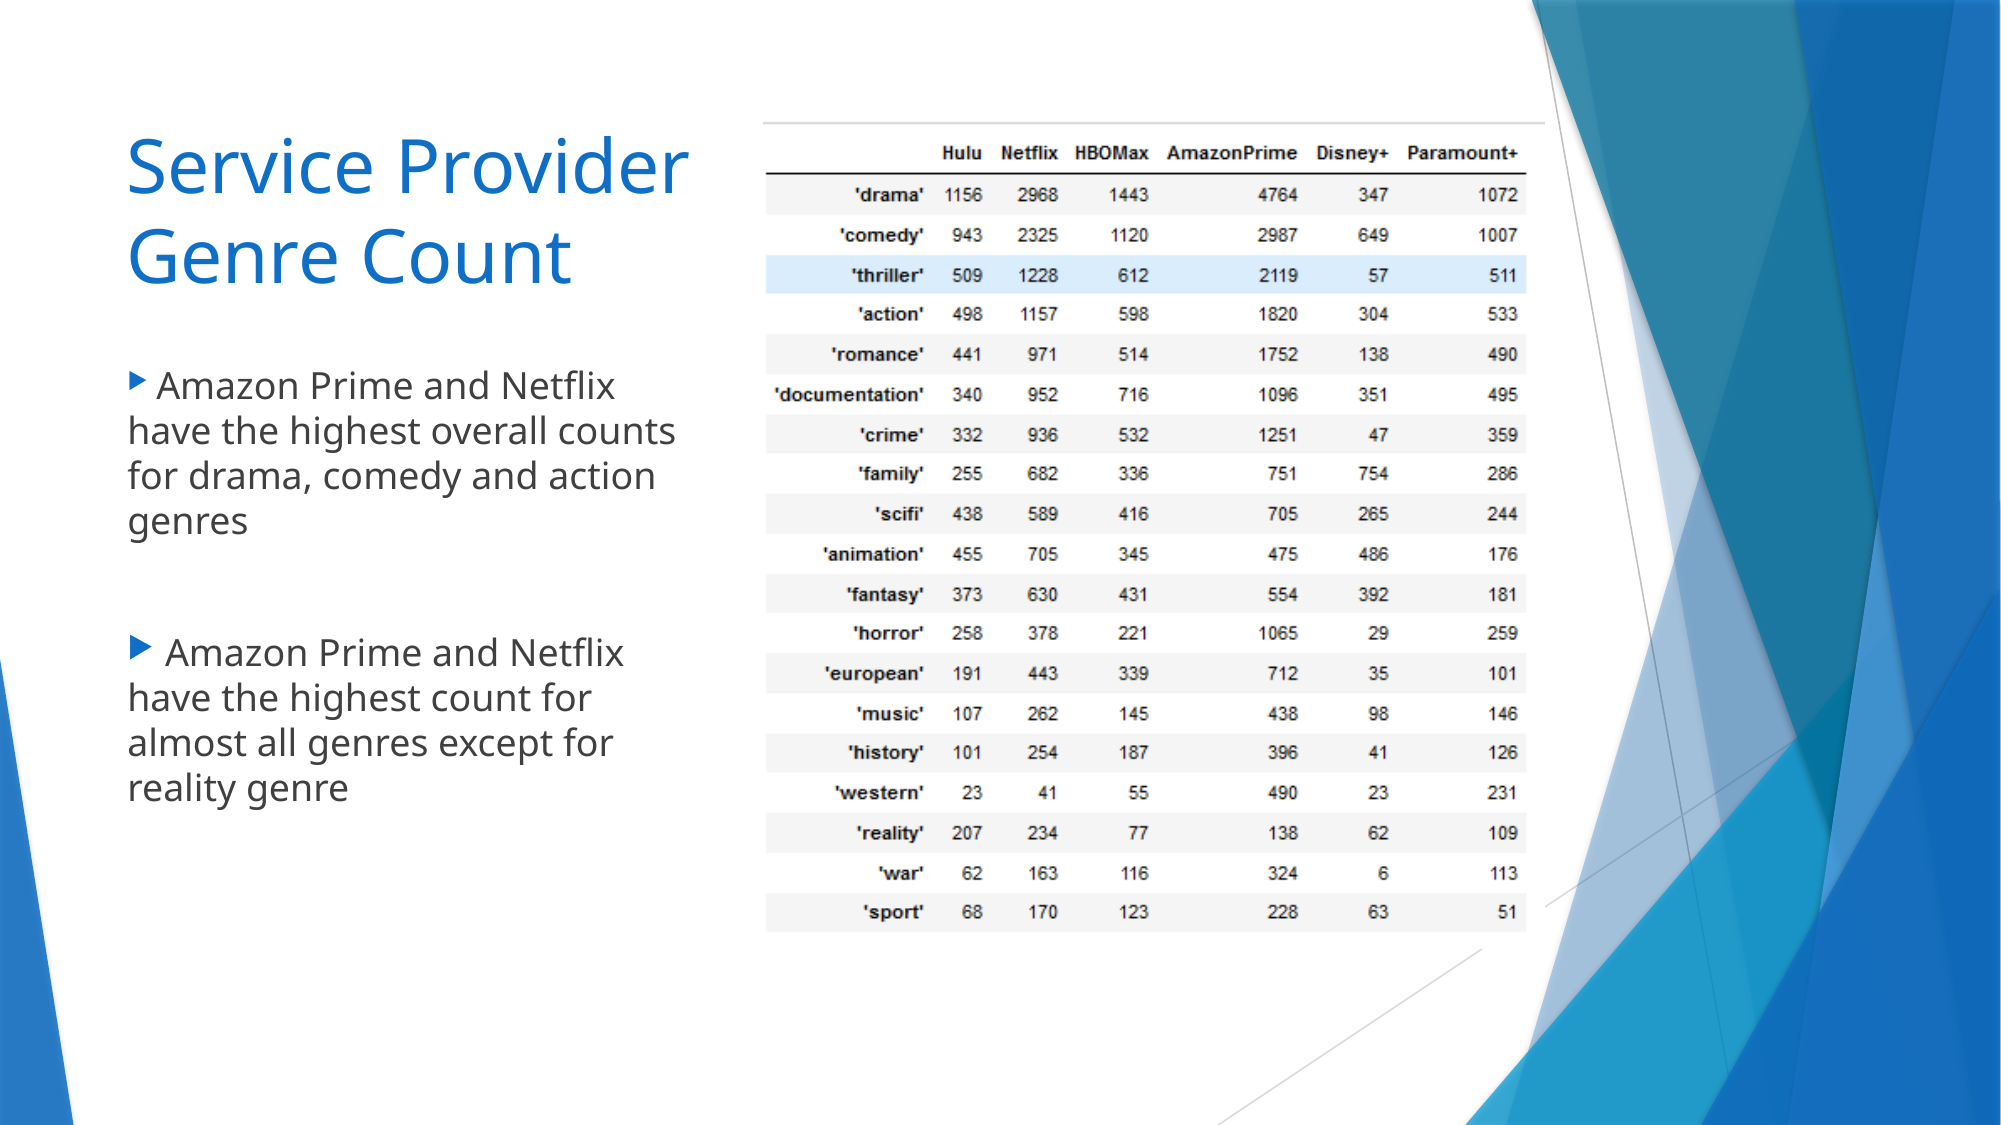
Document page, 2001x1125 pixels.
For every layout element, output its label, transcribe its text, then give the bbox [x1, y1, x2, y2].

list Amazon Prime and Netflix have the highest overall counts for drama, comedy and action genres Amazon Prime and Netflix have the highest count for almost all genres except for reality genre [112, 354, 723, 939]
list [762, 121, 1546, 949]
title Service Provider Genre Count [111, 99, 723, 317]
